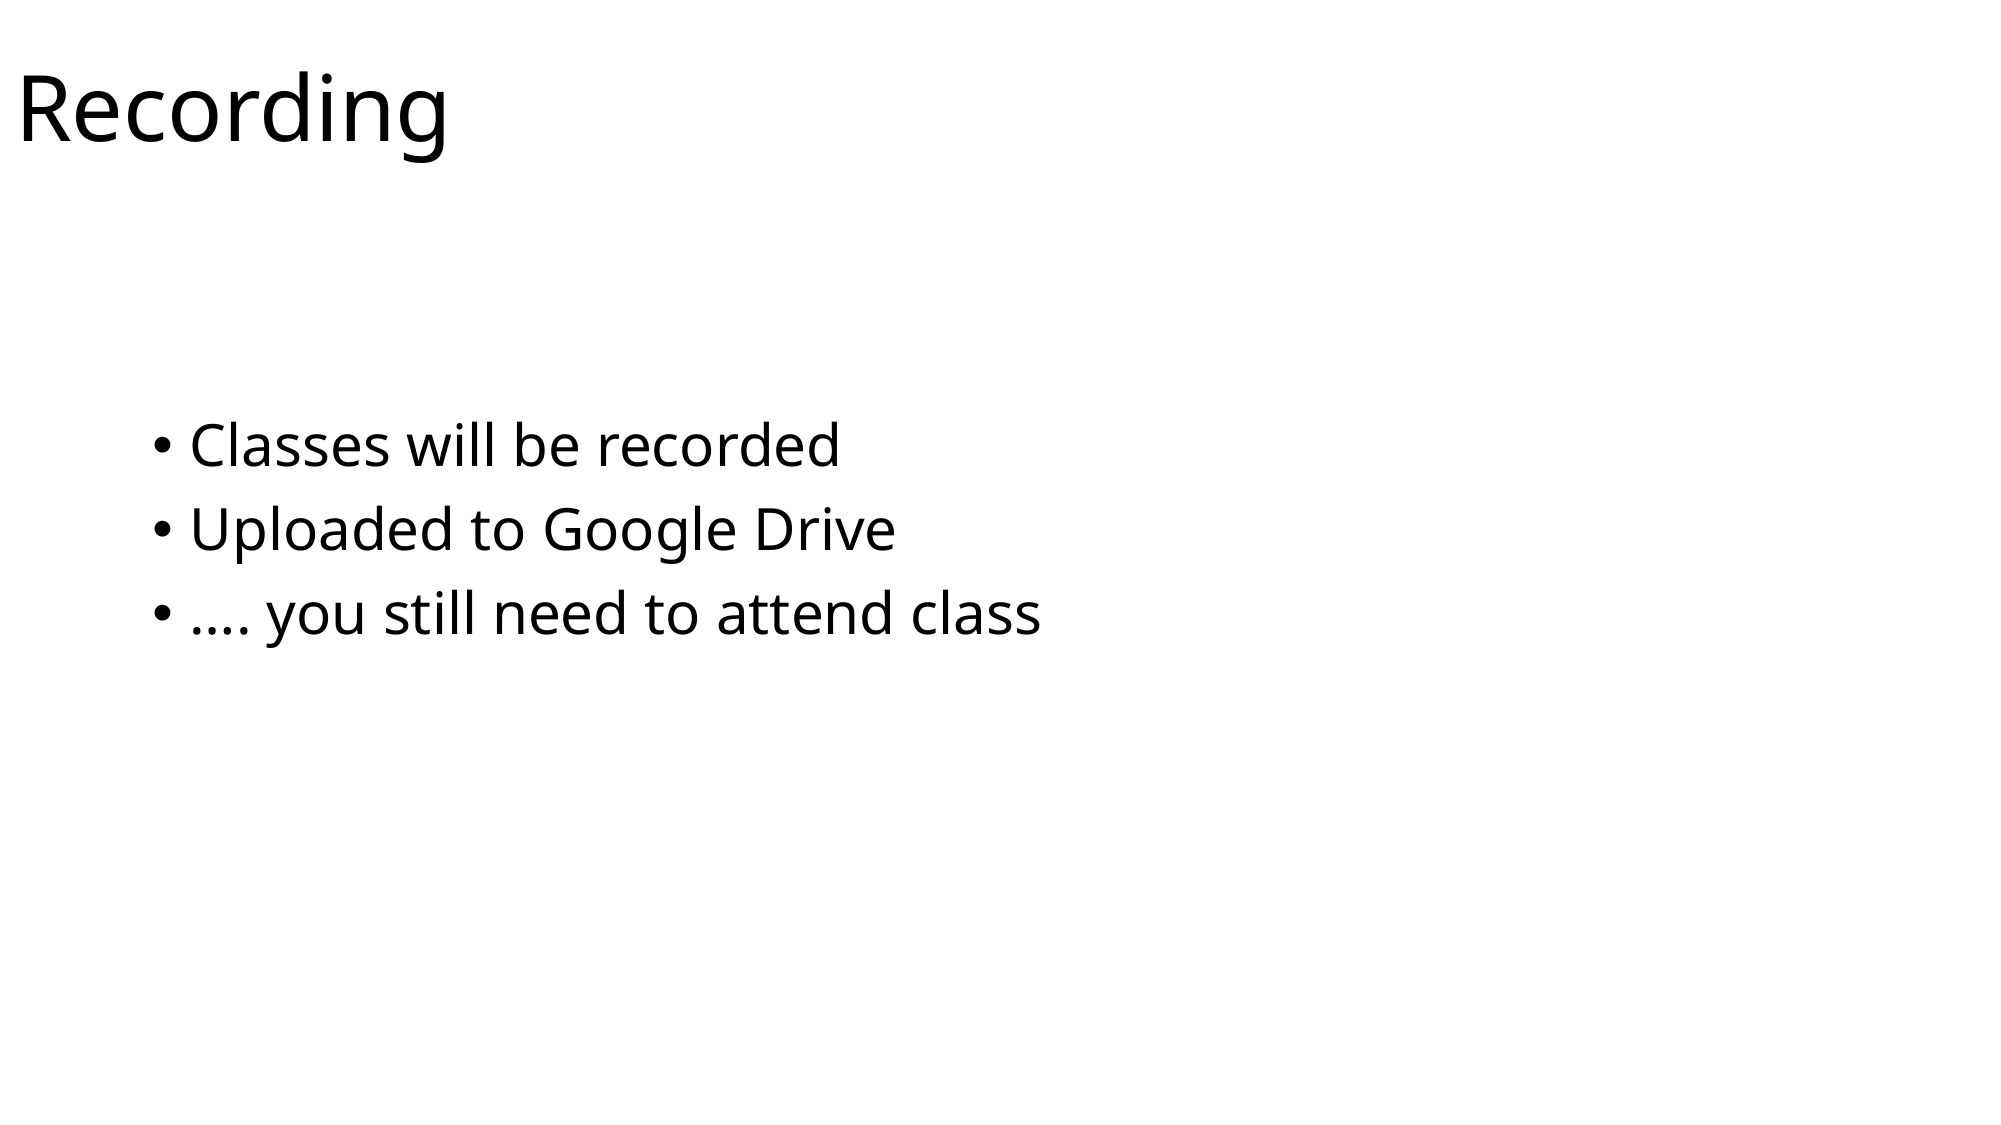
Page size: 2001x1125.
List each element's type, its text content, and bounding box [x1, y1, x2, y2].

list Classes will be recorded Uploaded to Google Drive …. you still need to attend class [137, 408, 1701, 1014]
title Recording [0, 3, 1725, 221]
